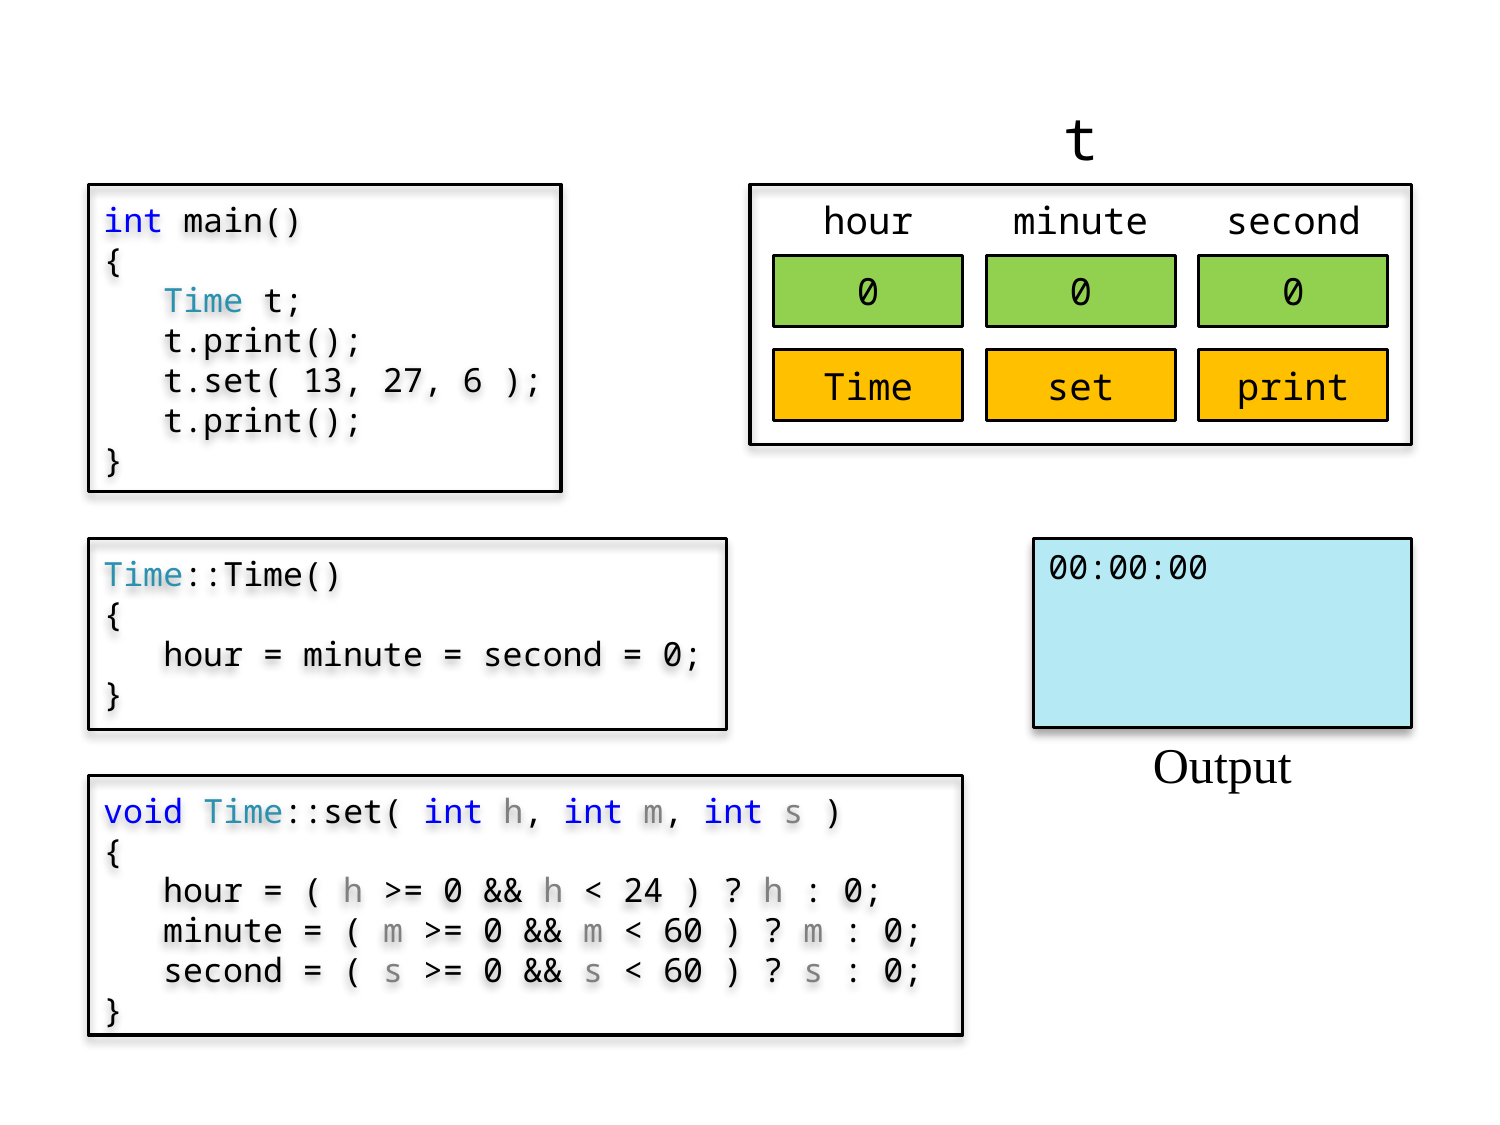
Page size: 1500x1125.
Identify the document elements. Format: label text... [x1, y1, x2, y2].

text_box set [982, 345, 1180, 425]
text_box t [1005, 85, 1156, 180]
text_box Output [1123, 723, 1321, 803]
text_box Time [769, 345, 967, 425]
text_box minute [982, 180, 1180, 253]
text_box 0 [982, 251, 1180, 331]
text_box Time::Time() { hour = minute = second = 0; } [88, 538, 727, 730]
text_box print [1194, 345, 1392, 425]
text_box void Time::set( int h, int m, int s ) { hour = ( h >= 0 && h < 24 ) ? h : 0; minute = ( m >= 0 && m < 60 ) ? m : 0; second = ( s >= 0 && s < 60 ) ? s : 0; } [88, 774, 963, 1036]
text_box second [1194, 180, 1392, 253]
text_box 0 [1194, 251, 1392, 331]
text_box [749, 184, 1412, 445]
text_box int main() { Time t; t.print(); t.set( 13, 27, 6 ); t.print(); } [88, 184, 562, 492]
text_box 0 [769, 251, 967, 331]
text_box hour [769, 180, 967, 253]
text_box 00:00:00 [1033, 538, 1412, 729]
